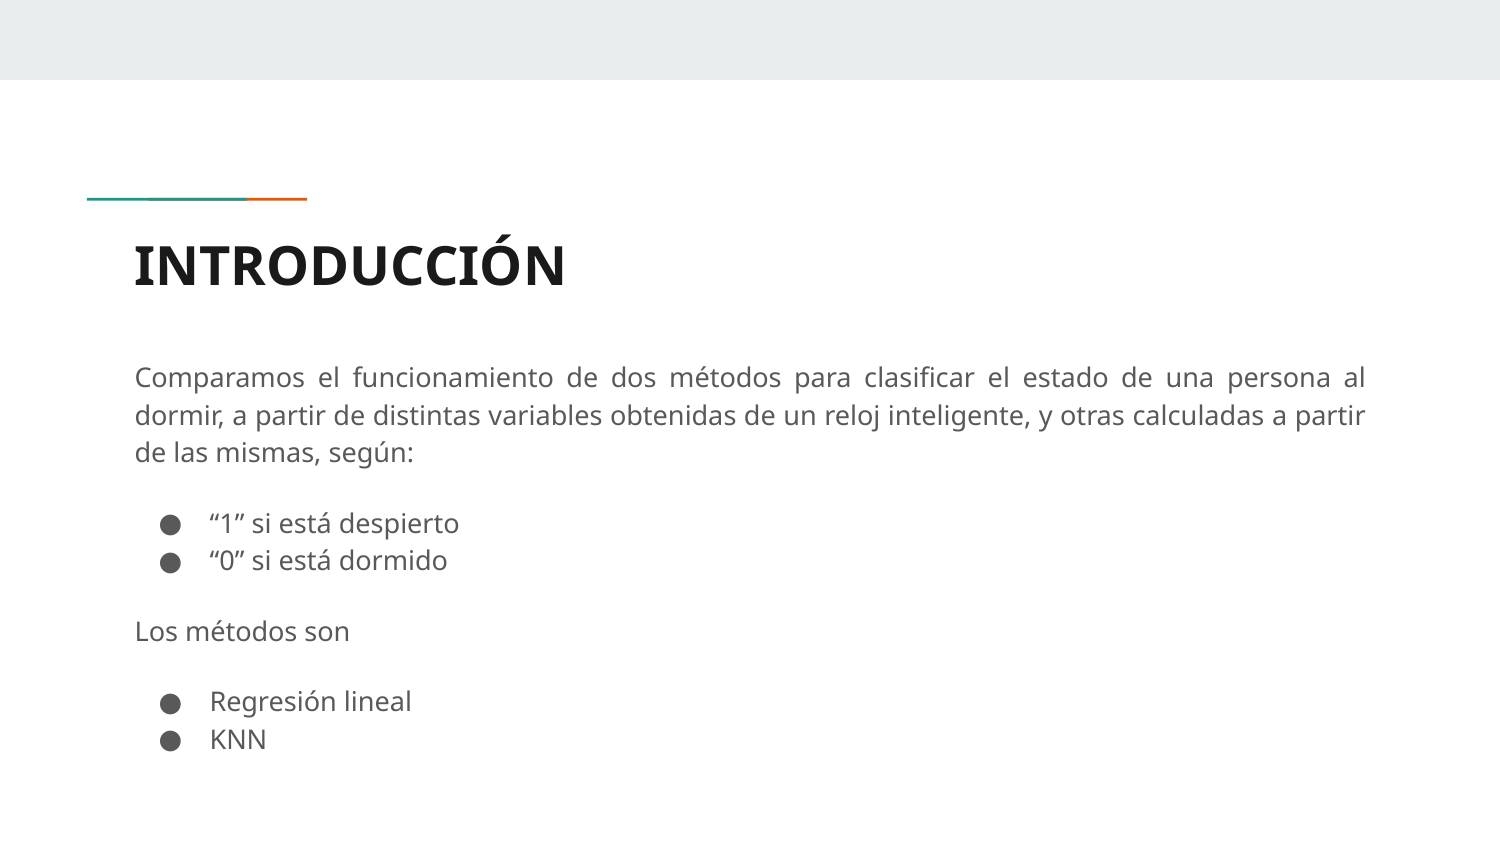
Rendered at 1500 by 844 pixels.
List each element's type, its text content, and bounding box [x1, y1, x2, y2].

title INTRODUCCIÓN [119, 216, 1381, 305]
list Comparamos el funcionamiento de dos métodos para clasificar el estado de una persona al dormir, a partir de distintas variables obtenidas de un reloj inteligente, y otras calculadas a partir de las mismas, según: “1” si está despierto “0” si está dormido Los métodos son Regresión lineal KNN [119, 341, 1381, 712]
